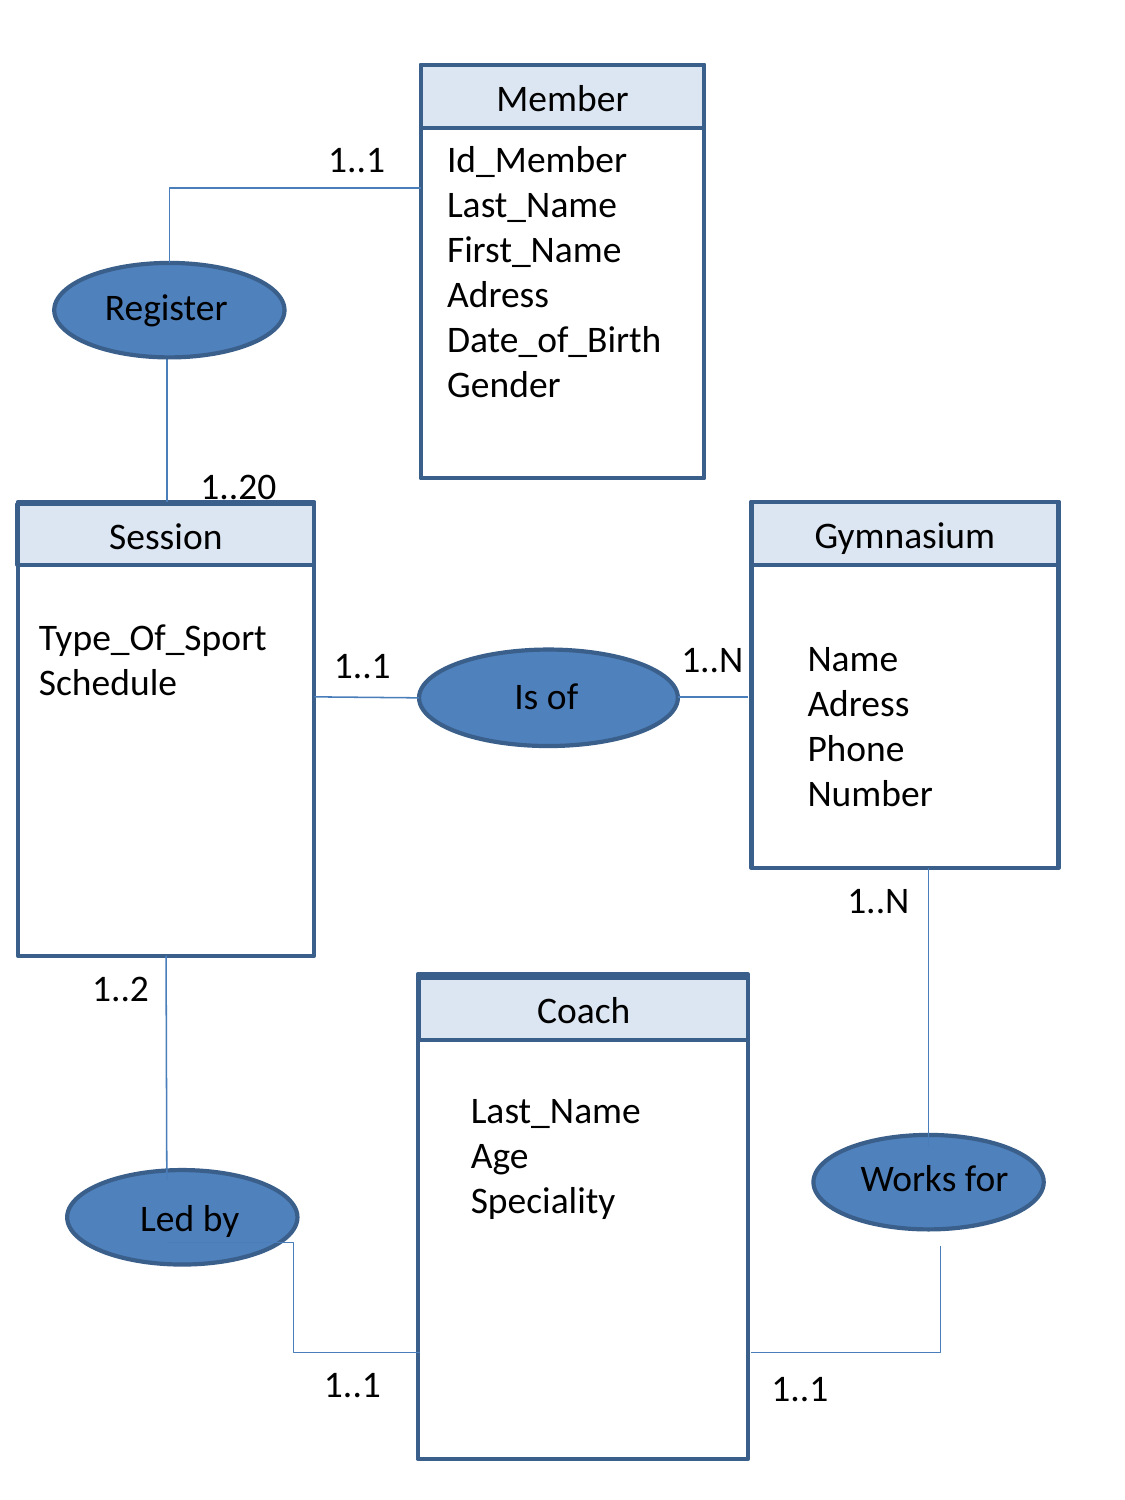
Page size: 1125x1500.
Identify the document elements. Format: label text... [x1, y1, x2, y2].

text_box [167, 1242, 421, 1353]
text_box [749, 567, 1061, 870]
text_box Works for [845, 1147, 1059, 1207]
text_box Led by [125, 1187, 338, 1247]
text_box 1..N [666, 627, 760, 688]
text_box Coach [417, 975, 750, 1042]
text_box Is of [499, 664, 598, 725]
text_box 1..N [832, 868, 926, 929]
text_box Gymnasium [749, 500, 1061, 567]
text_box 1..1 [309, 1361, 403, 1413]
text_box [419, 130, 706, 480]
text_box 1..1 [337, 127, 407, 187]
text_box [811, 1132, 925, 1203]
text_box Session [15, 502, 316, 567]
text_box Id_Member Last_Name First_Name Adress Date_of_Birth Gender [432, 130, 677, 413]
text_box Member [419, 63, 706, 130]
text_box Last_Name Age Speciality [456, 1042, 705, 1274]
text_box Type_Of_Sport Schedule [24, 605, 287, 711]
text_box [933, 1132, 1012, 1147]
text_box [65, 1167, 276, 1266]
text_box [903, 1207, 1031, 1232]
text_box [16, 567, 316, 958]
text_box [792, 1204, 900, 1394]
text_box 1..1 [318, 633, 413, 694]
text_box 1..2 [77, 956, 165, 1017]
text_box [52, 260, 252, 360]
text_box 1..1 [756, 1356, 850, 1417]
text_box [257, 99, 333, 352]
text_box 1..20 [185, 454, 298, 515]
text_box [416, 972, 750, 1461]
text_box [417, 647, 680, 749]
text_box Name Adress Phone Number [792, 626, 1018, 822]
text_box Register [89, 275, 244, 336]
